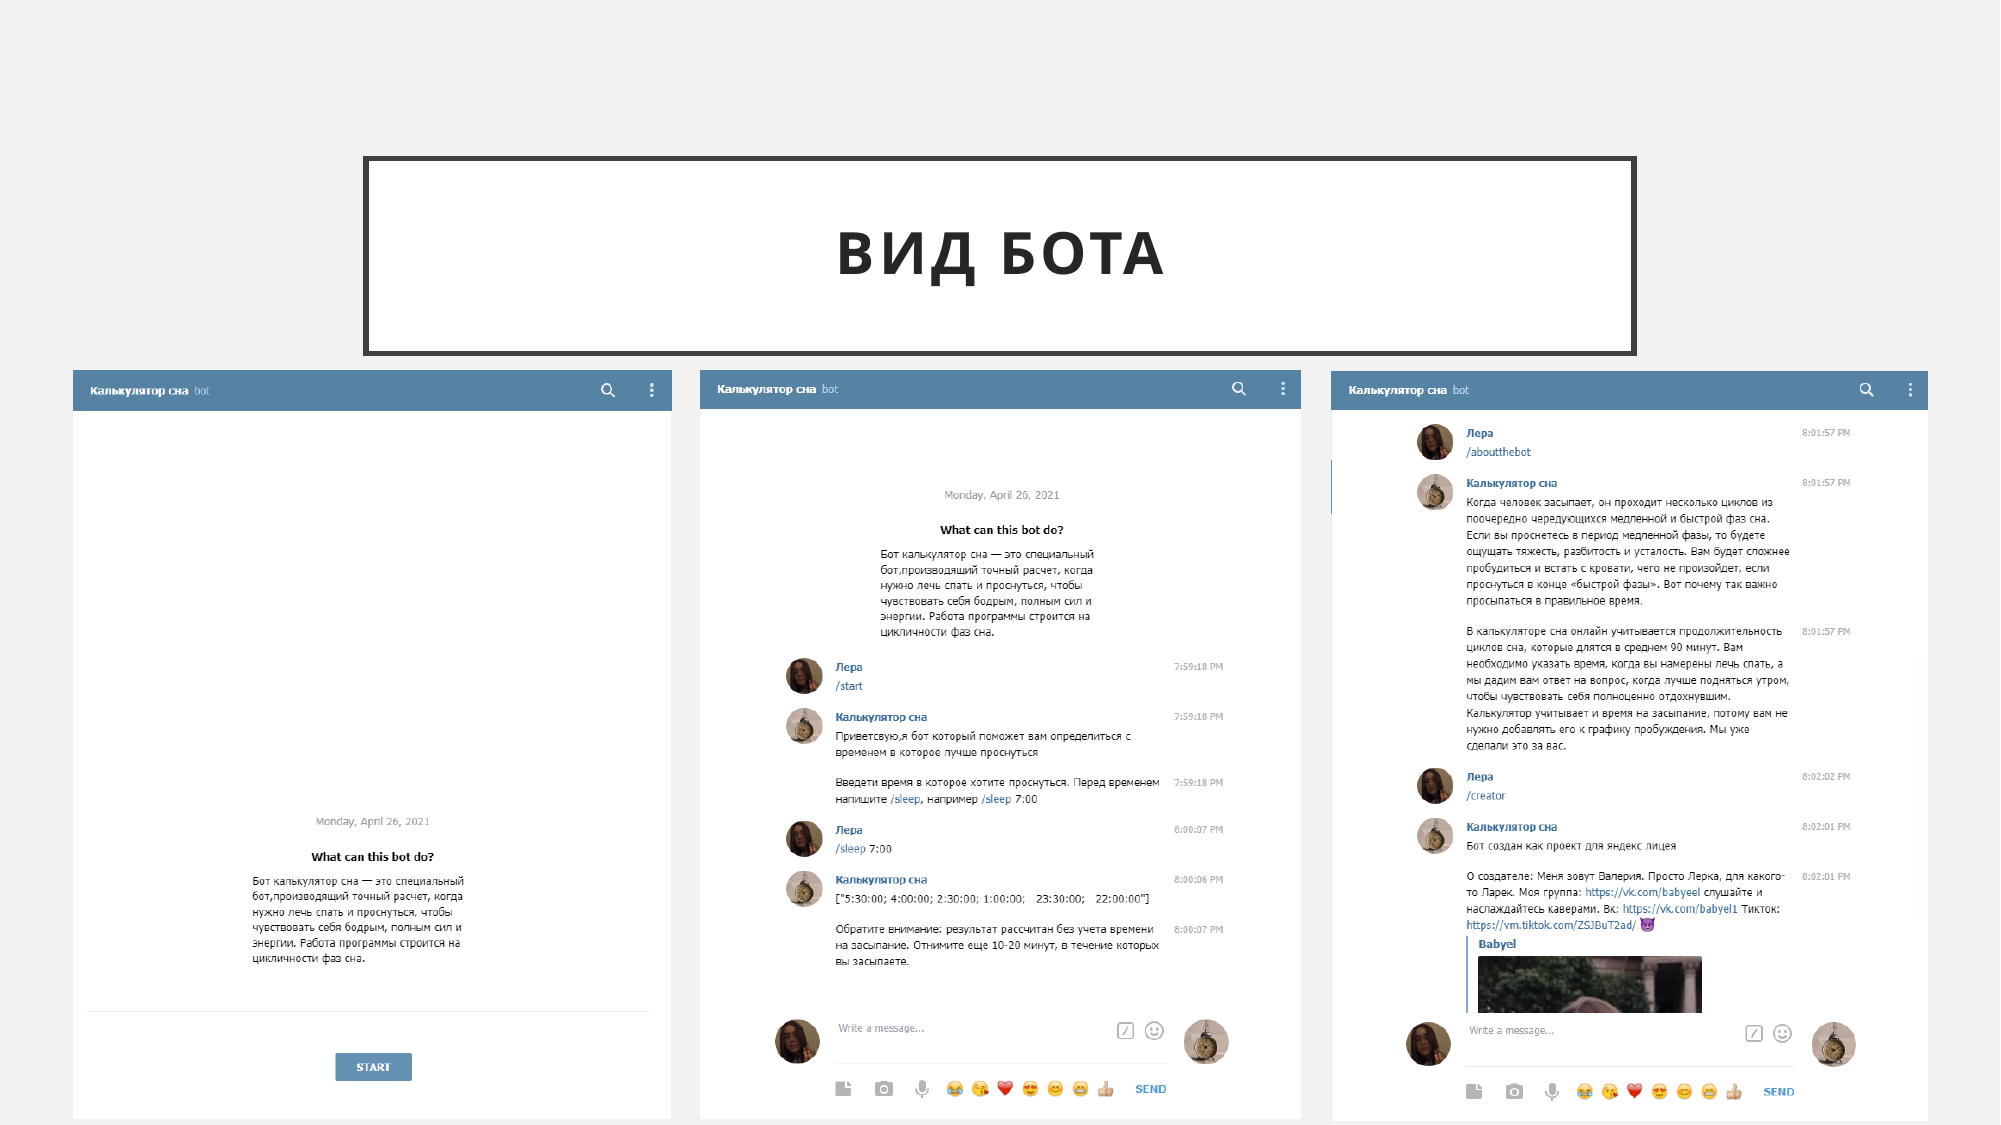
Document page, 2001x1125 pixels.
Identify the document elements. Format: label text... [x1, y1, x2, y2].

picture [700, 370, 1301, 1119]
title ВИД БОТА [363, 156, 1637, 356]
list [73, 370, 672, 1119]
picture [1331, 371, 1928, 1121]
